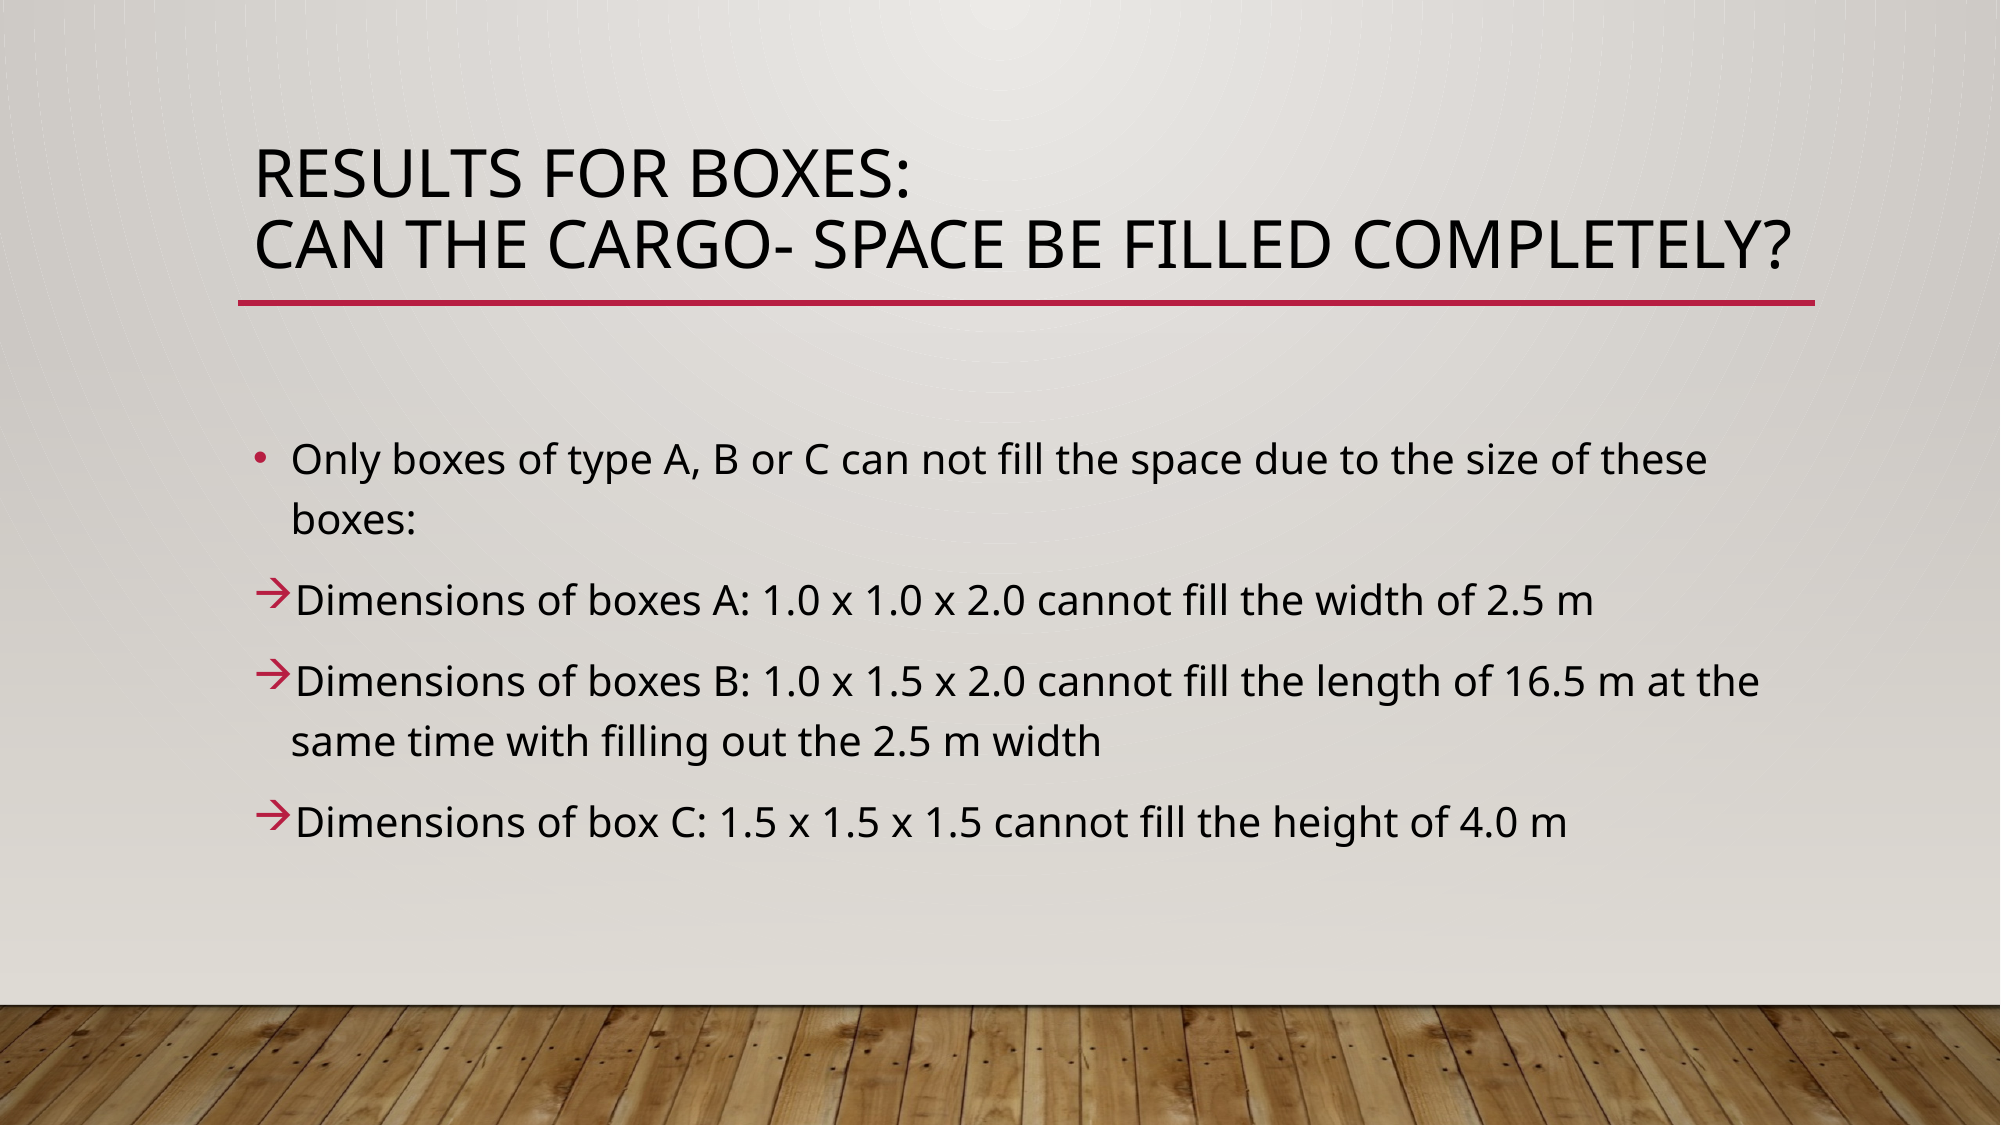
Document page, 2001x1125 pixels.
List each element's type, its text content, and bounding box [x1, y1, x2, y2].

picture [0, 1005, 2000, 1125]
list Only boxes of type A, B or C can not fill the space due to the size of these boxes: Dimensions of boxes A: 1.0 x 1.0 x 2.0 cannot fill the width of 2.5 m Dimensions of boxes B: 1.0 x 1.5 x 2.0 cannot fill the length of 16.5 m at the same time with filling out the 2.5 m width Dimensions of box C: 1.5 x 1.5 x 1.5 cannot fill the height of 4.0 m [238, 414, 1814, 897]
title results for boxes: Can the cargo- Space be filled completely? [238, 131, 1814, 305]
